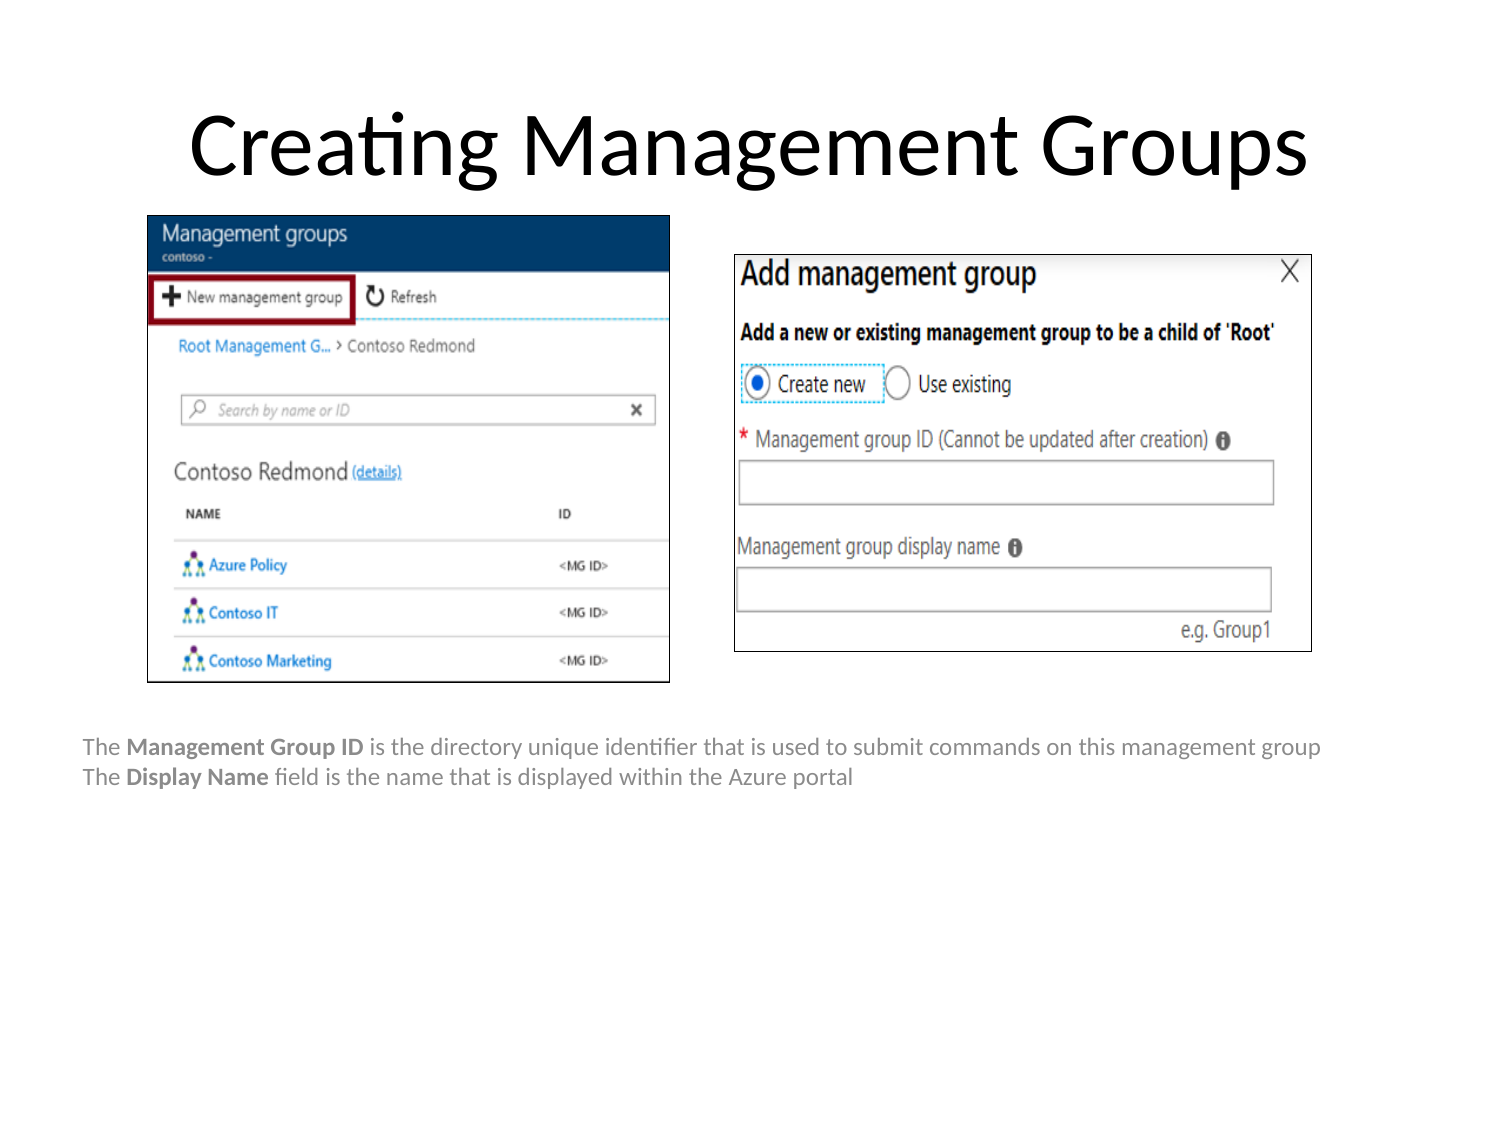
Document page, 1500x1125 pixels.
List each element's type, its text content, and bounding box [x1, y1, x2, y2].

picture [146, 215, 670, 683]
picture [734, 253, 1312, 652]
list The Management Group ID is the directory unique identifier that is used to submit commands on this management group The Display Name field is the name that is displayed within the Azure portal [67, 722, 1424, 1020]
title Creating Management Groups [75, 45, 1425, 233]
